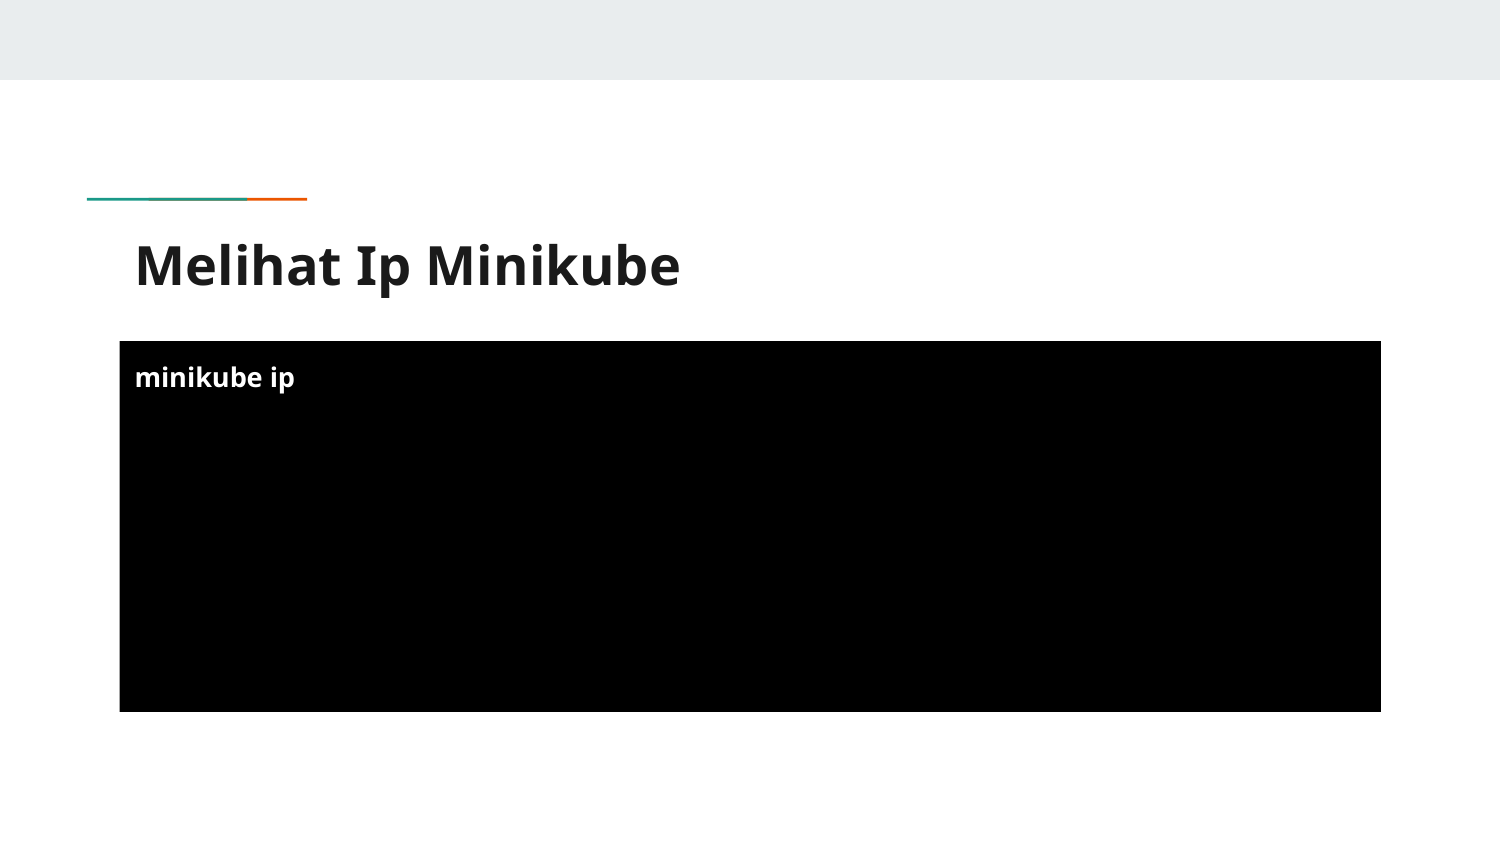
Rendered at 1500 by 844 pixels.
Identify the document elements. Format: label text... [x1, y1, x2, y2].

list minikube ip [119, 341, 1381, 712]
title Melihat Ip Minikube [119, 216, 1381, 305]
